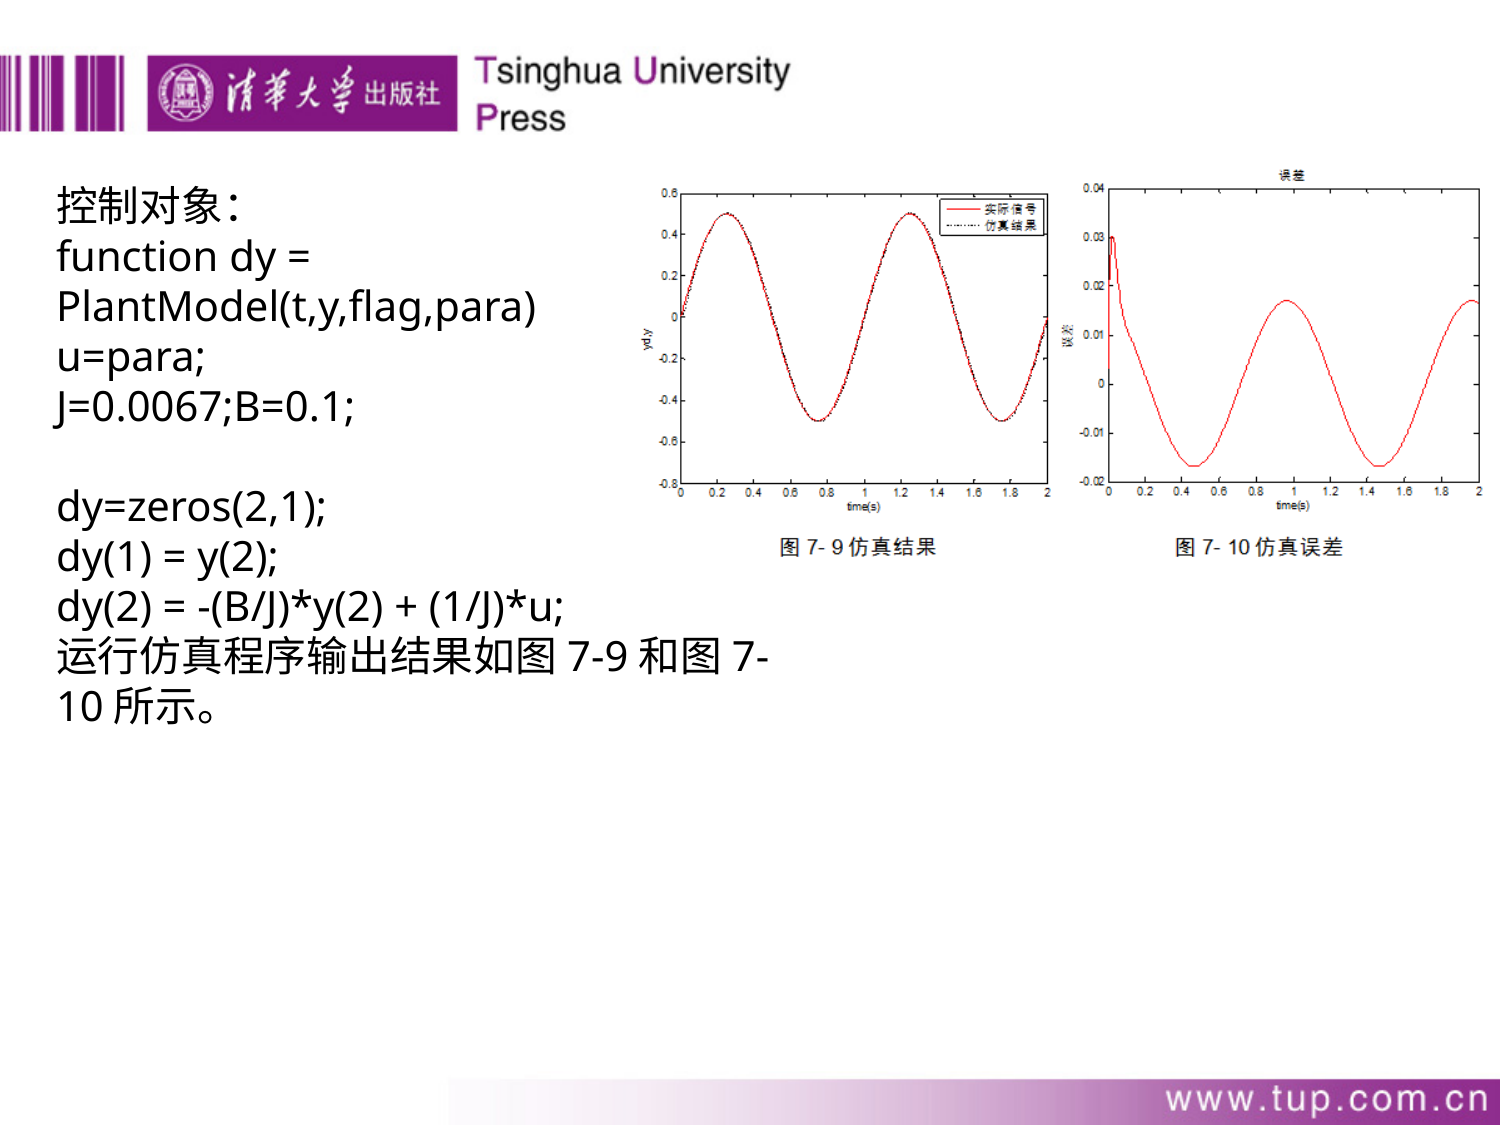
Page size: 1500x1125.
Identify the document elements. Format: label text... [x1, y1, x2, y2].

picture [629, 166, 1500, 568]
picture [0, 1059, 1500, 1125]
text_box 控制对象： function dy = PlantModel(t,y,flag,para) u=para; J=0.0067;B=0.1; dy=zeros(2,1); dy(1) = y(2); dy(2) = -(B/J)*y(2) + (1/J)*u; 运行仿真程序输出结果如图7-9和图7-10所示。 [41, 172, 792, 738]
picture [0, 34, 1500, 149]
